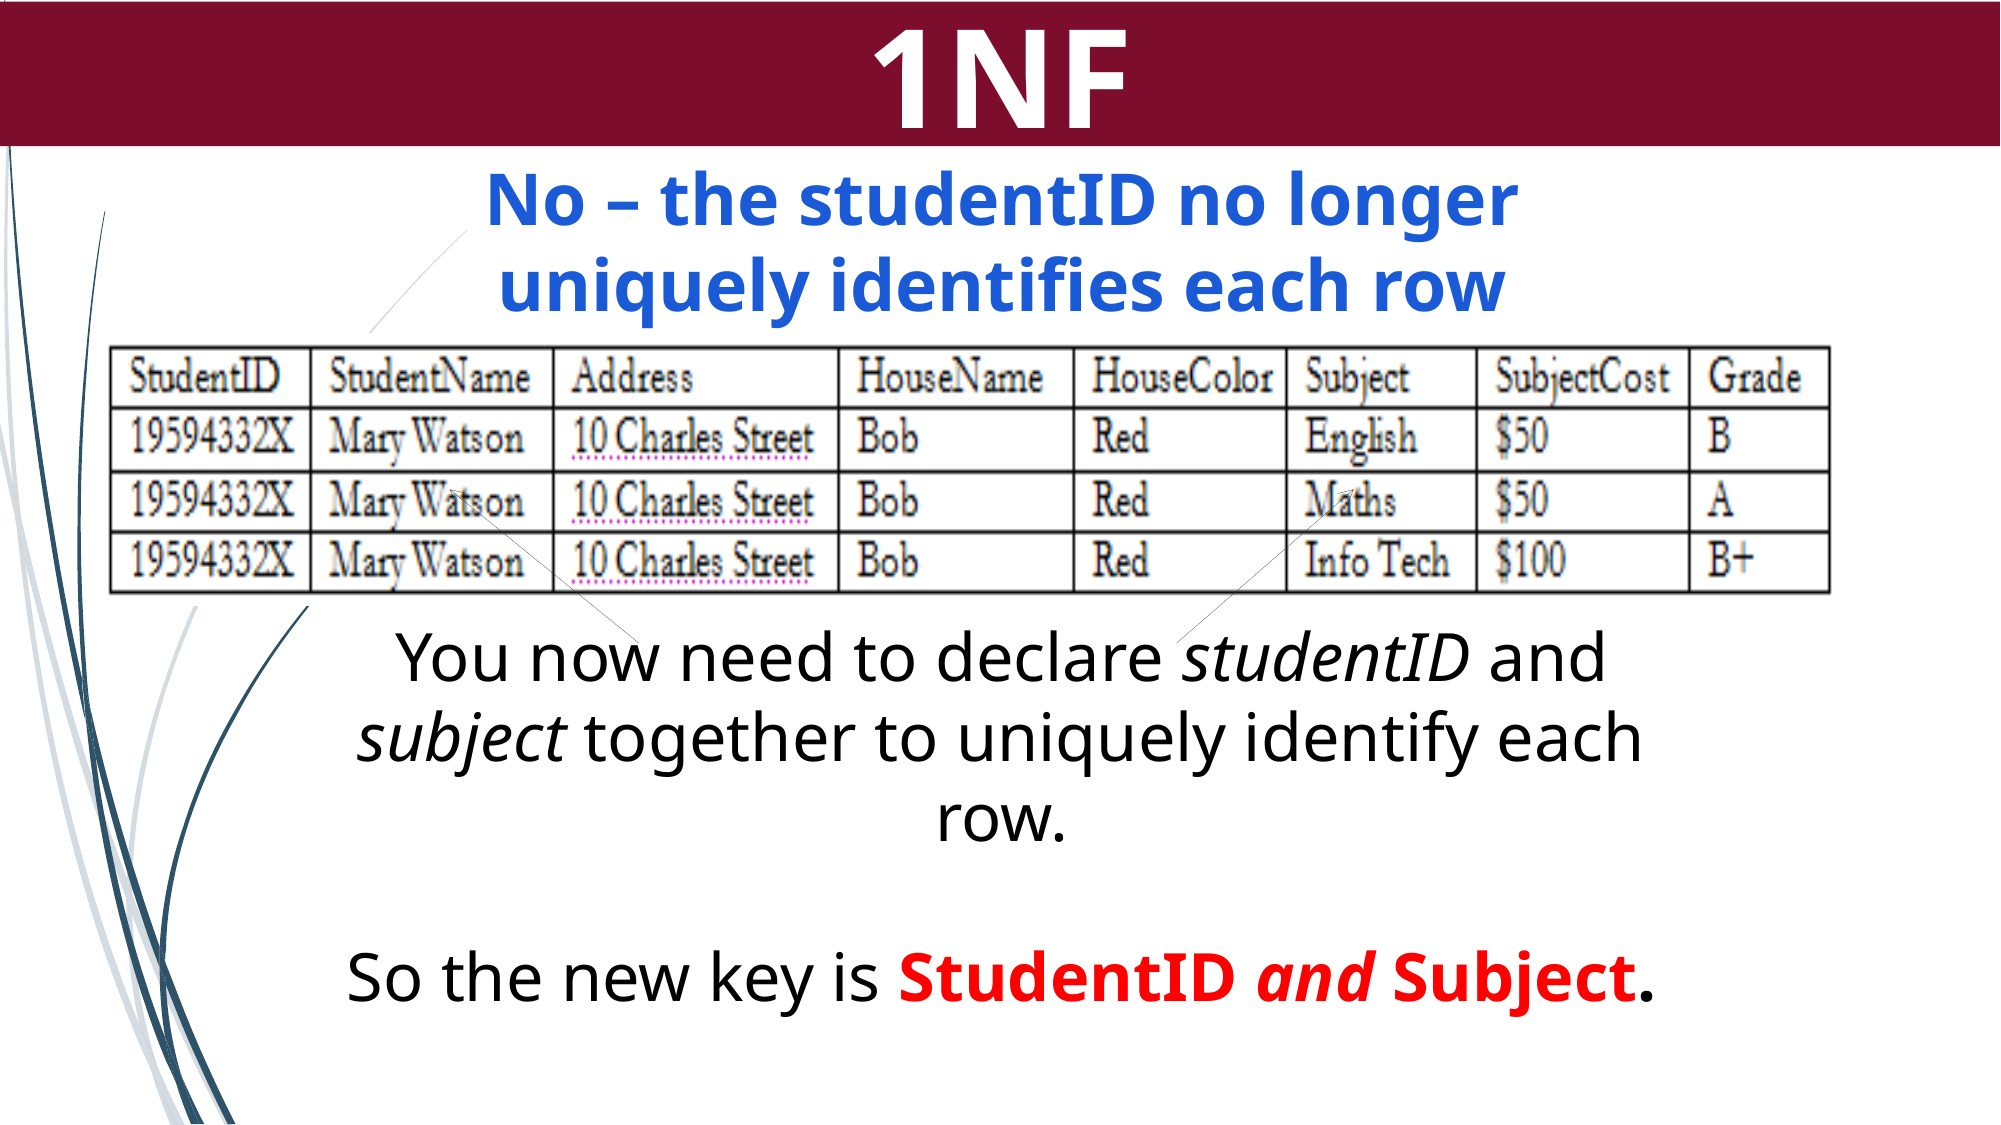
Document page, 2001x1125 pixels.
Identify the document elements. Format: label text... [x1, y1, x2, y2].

picture [100, 333, 1839, 607]
title No – the studentID no longer uniquely identifies each row [326, 147, 1677, 333]
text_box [449, 489, 640, 644]
text_box 1NF [0, 1, 2000, 147]
text_box You now need to declare studentID and subject together to uniquely identify each row. So the new key is StudentID and Subject. [326, 677, 1677, 953]
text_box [1176, 489, 1354, 644]
